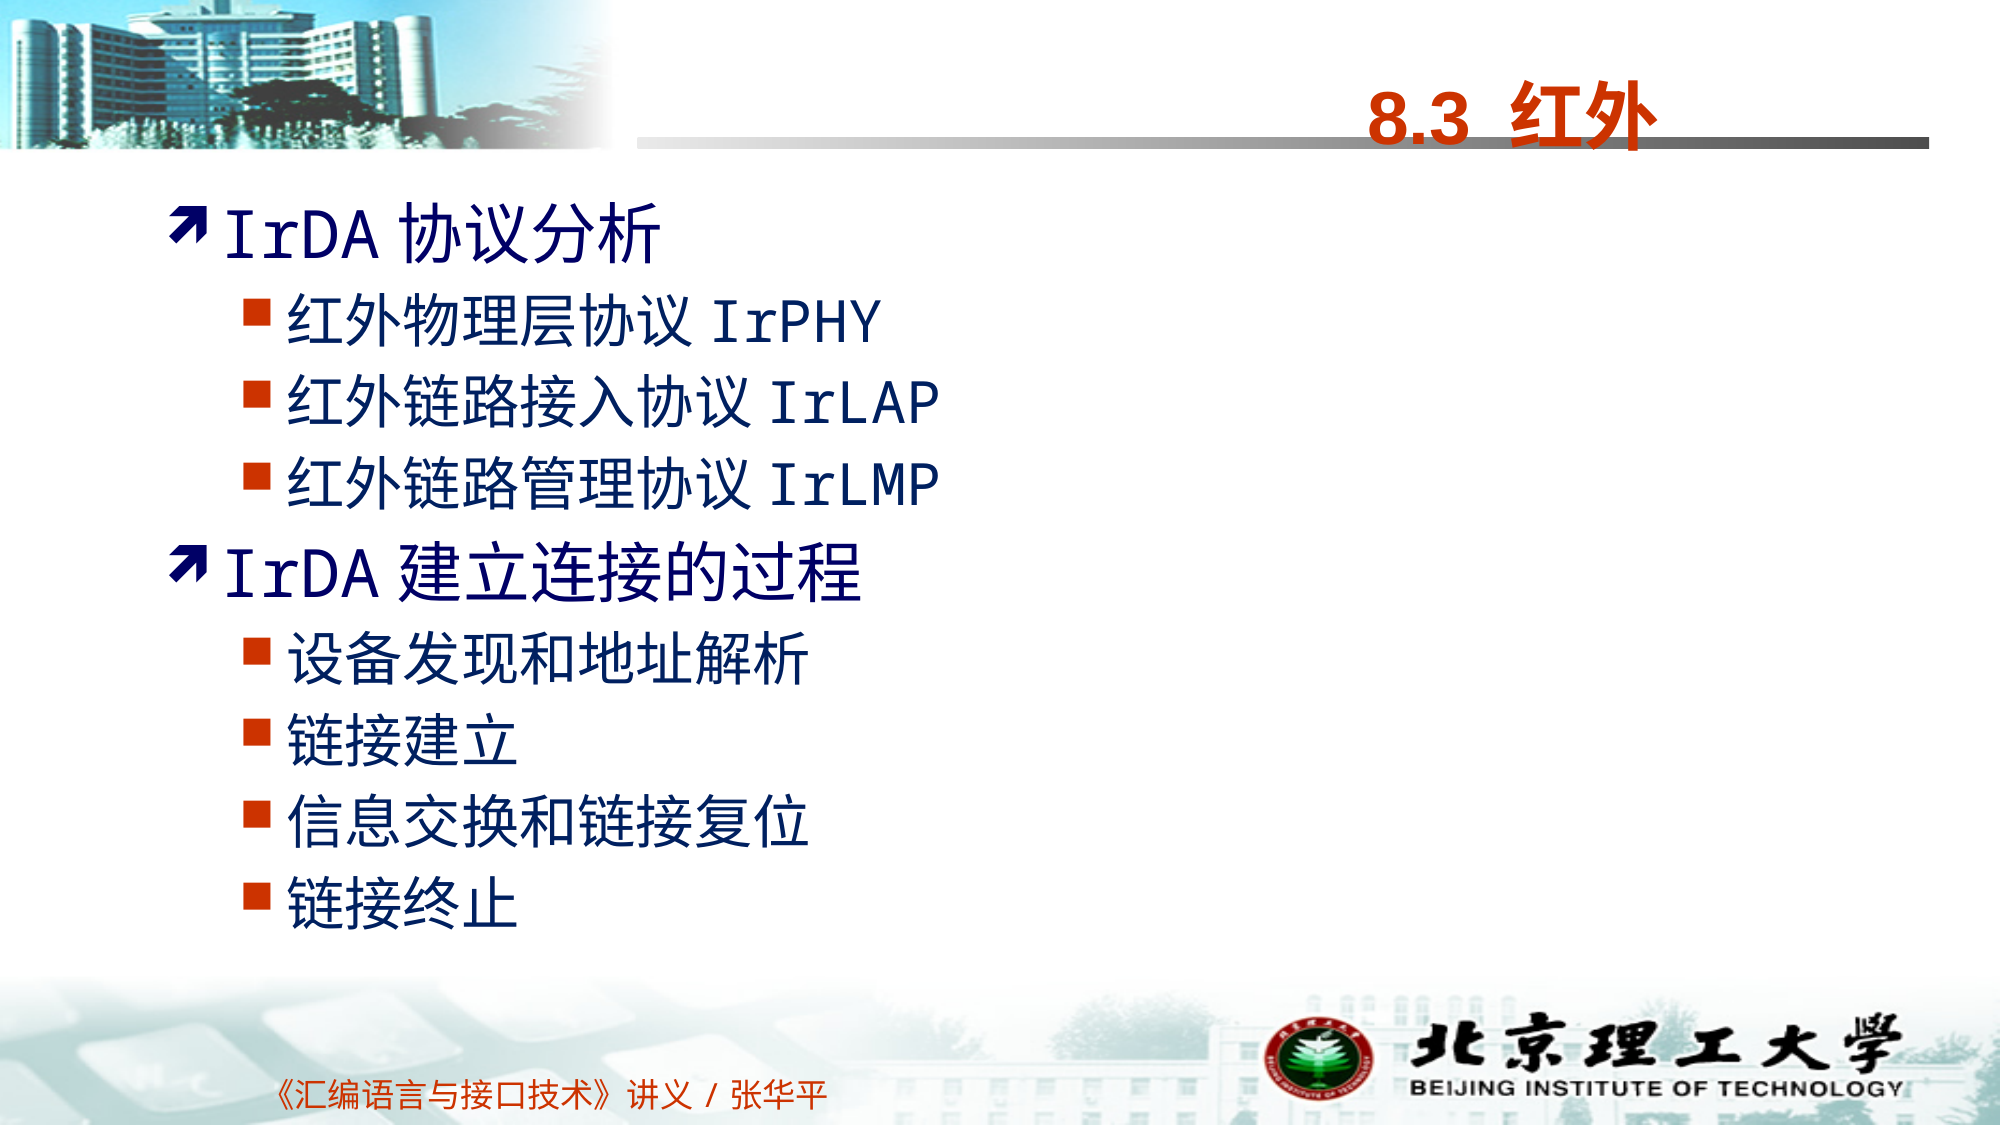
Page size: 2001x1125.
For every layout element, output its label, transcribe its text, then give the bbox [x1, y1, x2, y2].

title 8.3 红外 [409, 45, 1675, 184]
list IrDA协议分析 红外物理层协议IrPHY 红外链路接入协议IrLAP 红外链路管理协议IrLMP IrDA建立连接的过程 设备发现和地址解析 链接建立 信息交换和链接复位 链接终止 [149, 184, 1675, 1024]
picture [0, 0, 2000, 1125]
